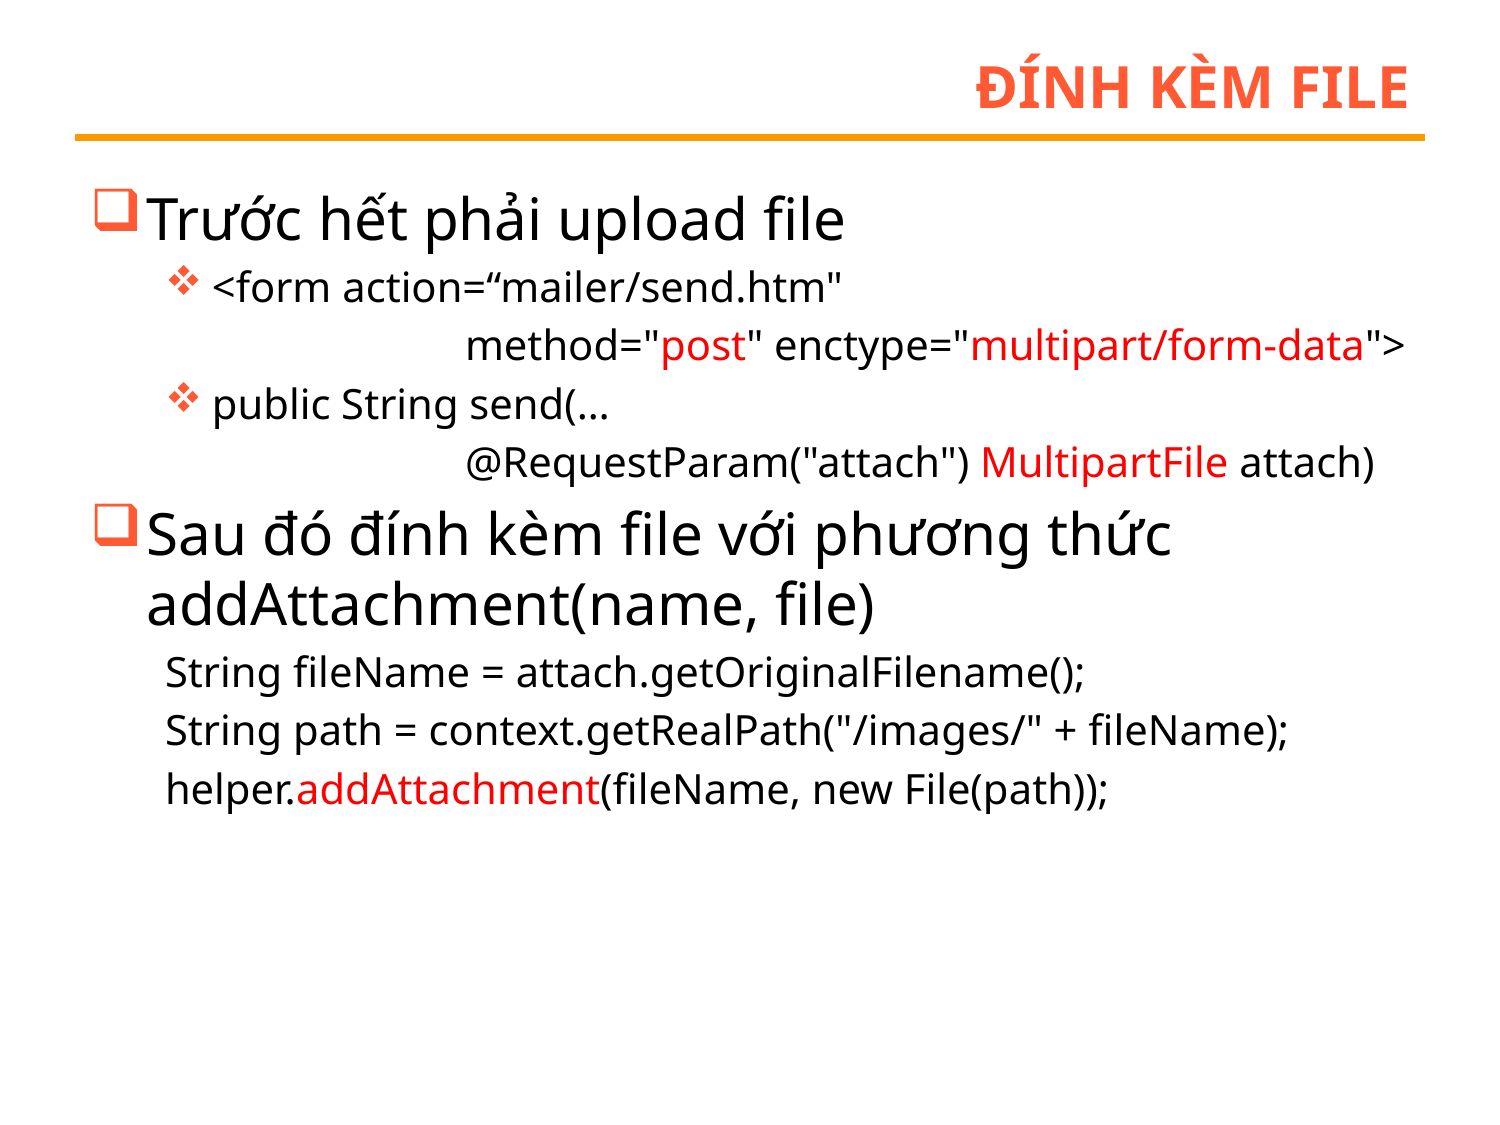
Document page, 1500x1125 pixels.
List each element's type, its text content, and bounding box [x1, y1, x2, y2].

title Đính kèm file [337, 45, 1425, 125]
list Trước hết phải upload file <form action=“mailer/send.htm" method="post" enctype="multipart/form-data"> public String send(… @RequestParam("attach") MultipartFile attach) Sau đó đính kèm file với phương thức addAttachment(name, file) String fileName = attach.getOriginalFilename(); String path = context.getRealPath("/images/" + fileName); helper.addAttachment(fileName, new File(path)); [75, 174, 1425, 1038]
